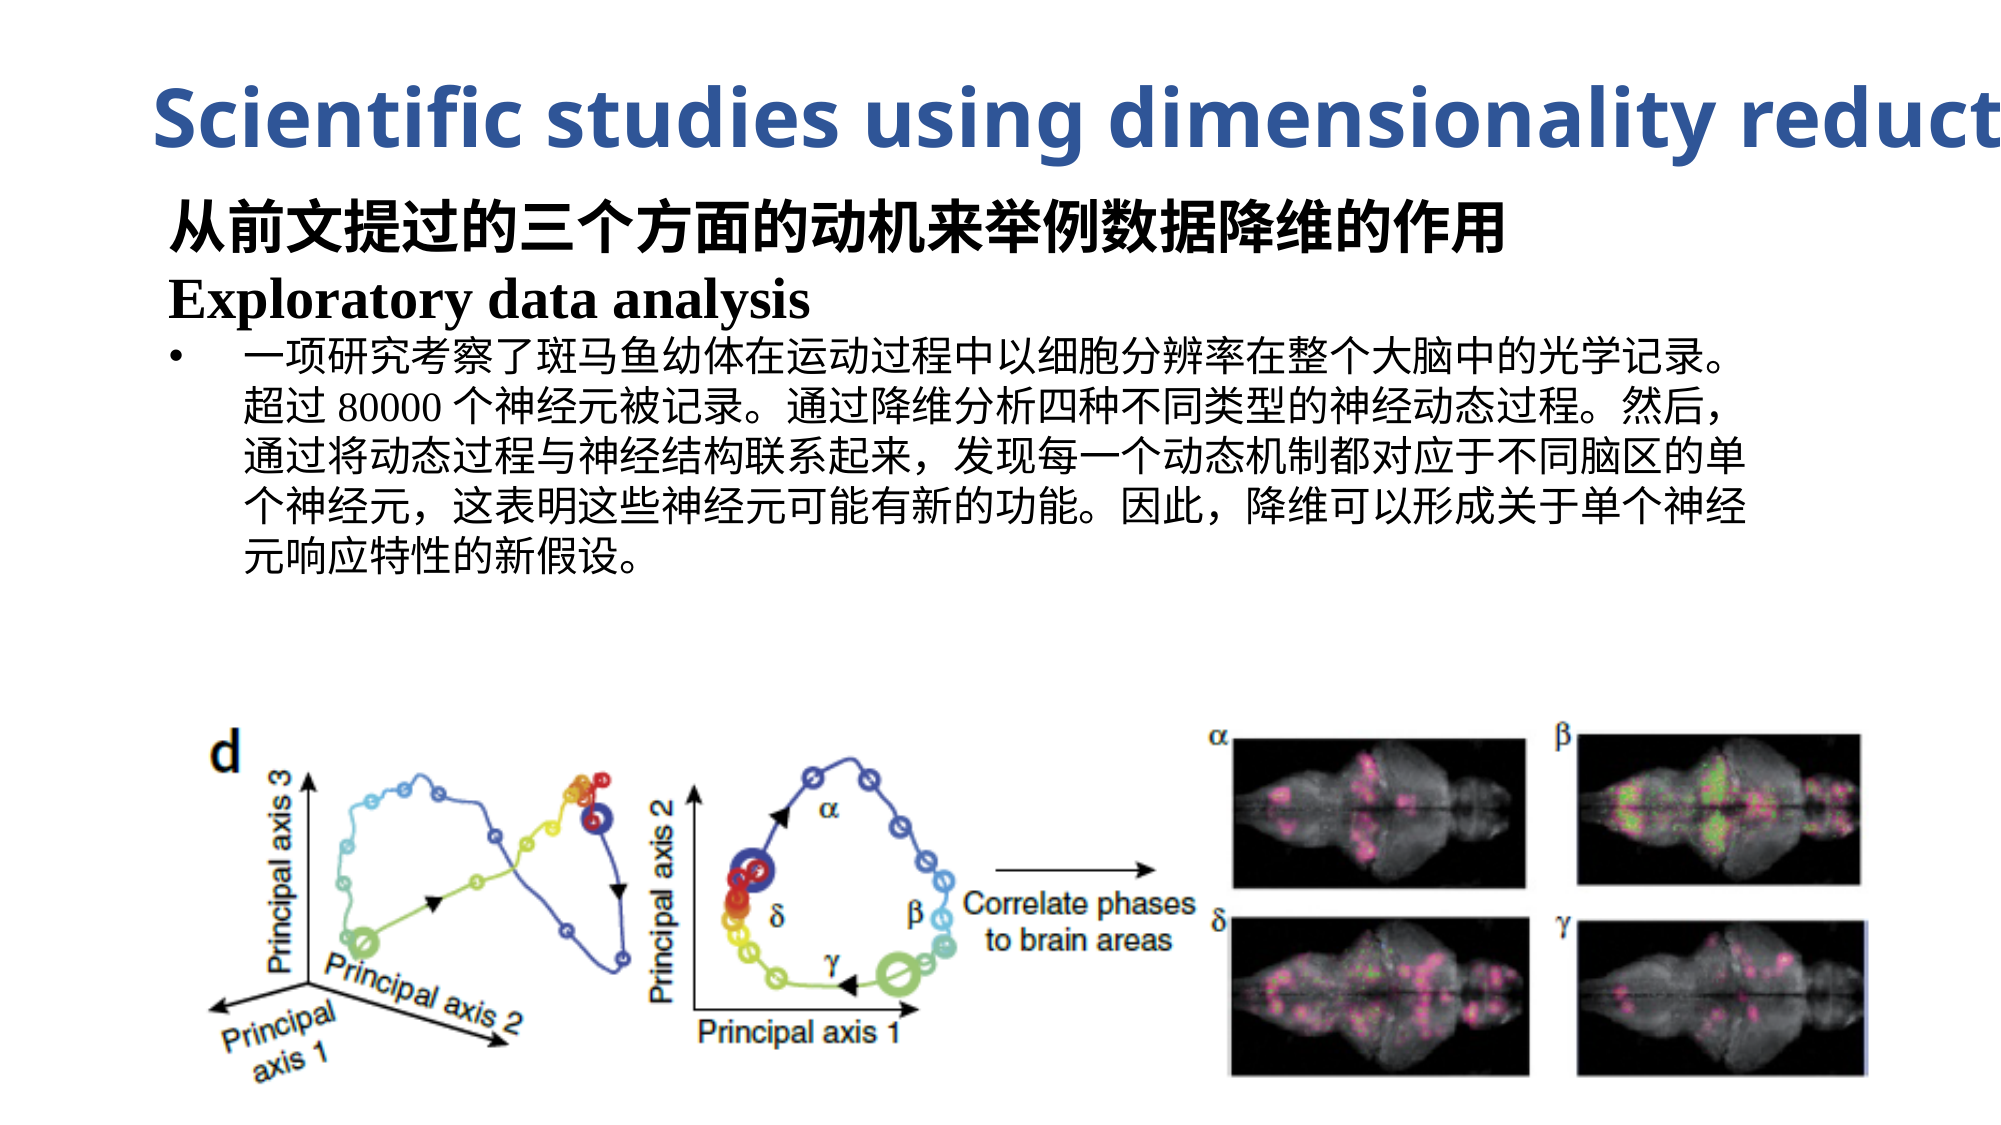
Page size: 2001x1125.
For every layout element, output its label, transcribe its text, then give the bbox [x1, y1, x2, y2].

title Scientific studies using dimensionality reduction [137, 59, 2000, 183]
picture [177, 694, 1899, 1125]
text_box 从前文提过的三个方面的动机来举例数据降维的作用 Exploratory data analysis 一项研究考察了斑马鱼幼体在运动过程中以细胞分辨率在整个大脑中的光学记录。超过80000个神经元被记录。通过降维分析四种不同类型的神经动态过程。然后，通过将动态过程与神经结构联系起来，发现每一个动态机制都对应于不同脑区的单个神经元，这表明这些神经元可能有新的功能。因此，降维可以形成关于单个神经元响应特性的新假设。 [154, 182, 1802, 738]
